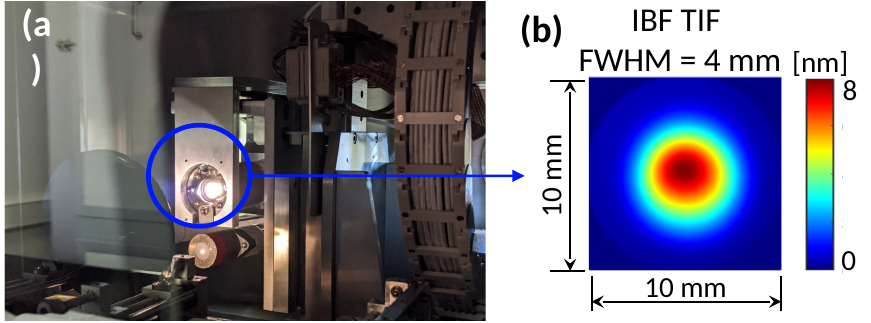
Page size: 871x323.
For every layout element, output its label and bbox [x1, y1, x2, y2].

text_box [4, 0, 871, 321]
